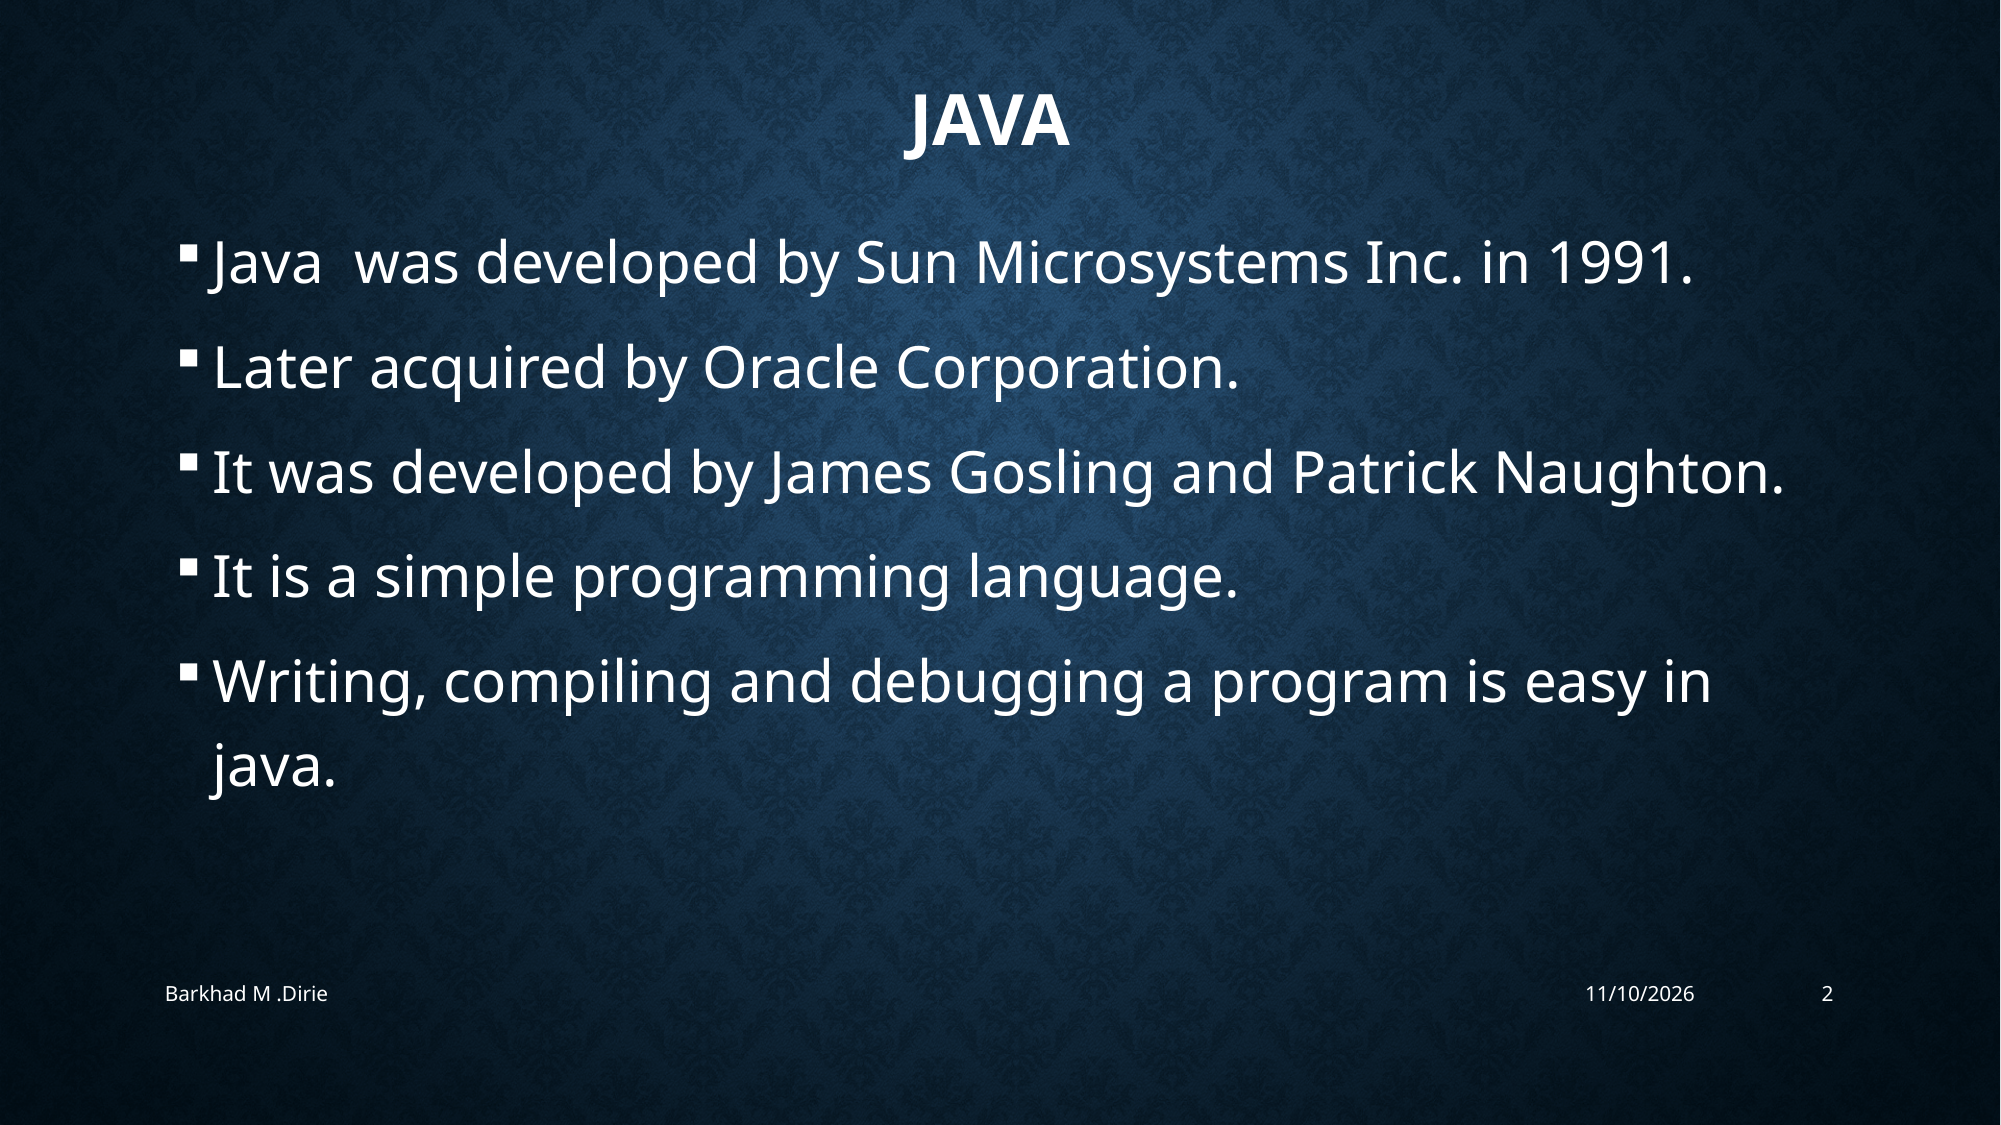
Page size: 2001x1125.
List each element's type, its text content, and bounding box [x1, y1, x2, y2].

slide_number 2 [1724, 965, 1849, 1025]
title Java [211, 15, 1787, 204]
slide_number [1259, 965, 1710, 1025]
list Java was developed by Sun Microsystems Inc. in 1991. Later acquired by Oracle Corporation. It was developed by James Gosling and Patrick Naughton. It is a simple programming language. Writing, compiling and debugging a program is easy in java. [160, 204, 1859, 811]
footer Barkhad M .Dirie [149, 965, 1245, 1025]
